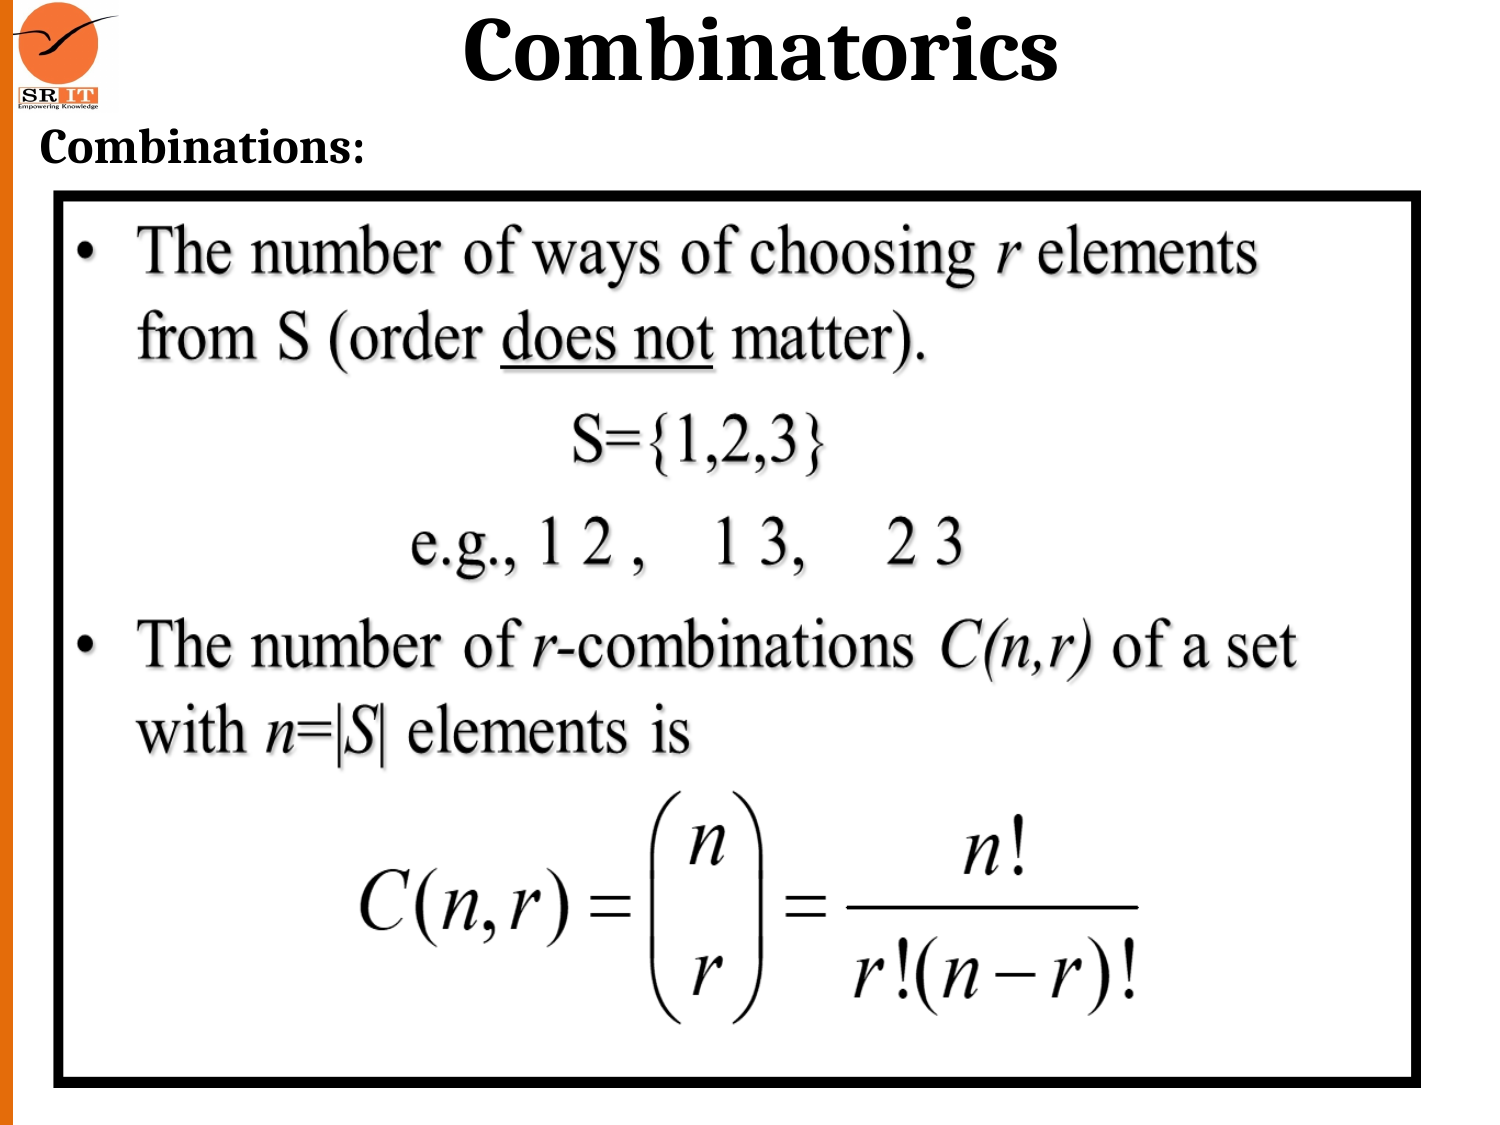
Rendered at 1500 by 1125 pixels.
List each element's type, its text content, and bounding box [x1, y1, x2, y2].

picture [13, 0, 119, 113]
title Combinatorics [24, 0, 1500, 88]
picture [37, 182, 1421, 1088]
list Combinations: [24, 105, 1488, 1125]
